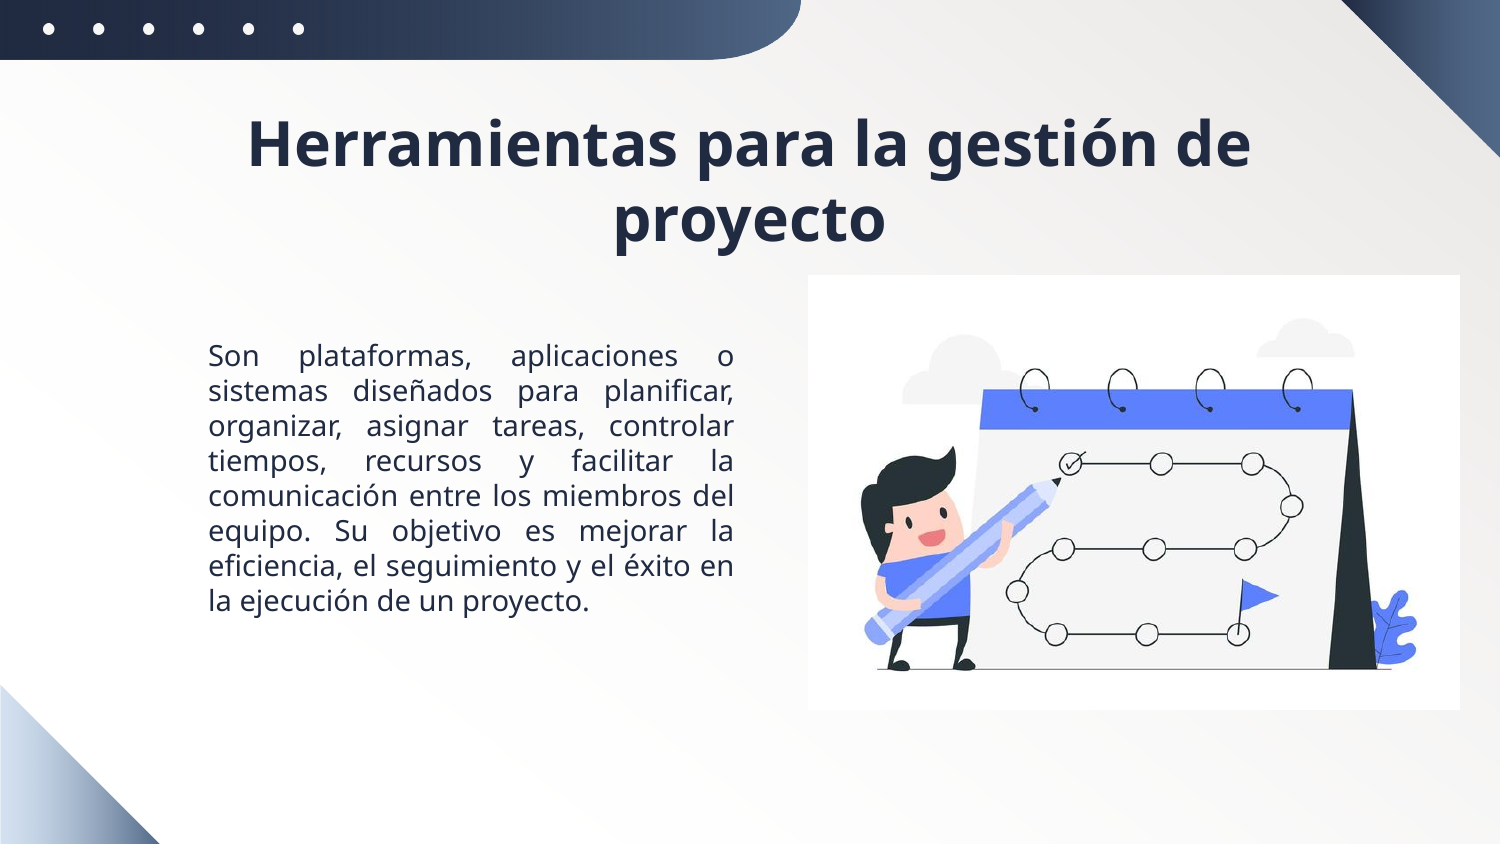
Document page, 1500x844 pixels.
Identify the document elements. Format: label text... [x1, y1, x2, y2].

subtitle Son plataformas, aplicaciones o sistemas diseñados para planificar, organizar, asignar tareas, controlar tiempos, recursos y facilitar la comunicación entre los miembros del equipo. Su objetivo es mejorar la eficiencia, el seguimiento y el éxito en la ejecución de un proyecto. [118, 322, 750, 521]
title Herramientas para la gestión de proyecto [118, 88, 1382, 183]
picture [0, 0, 1500, 844]
